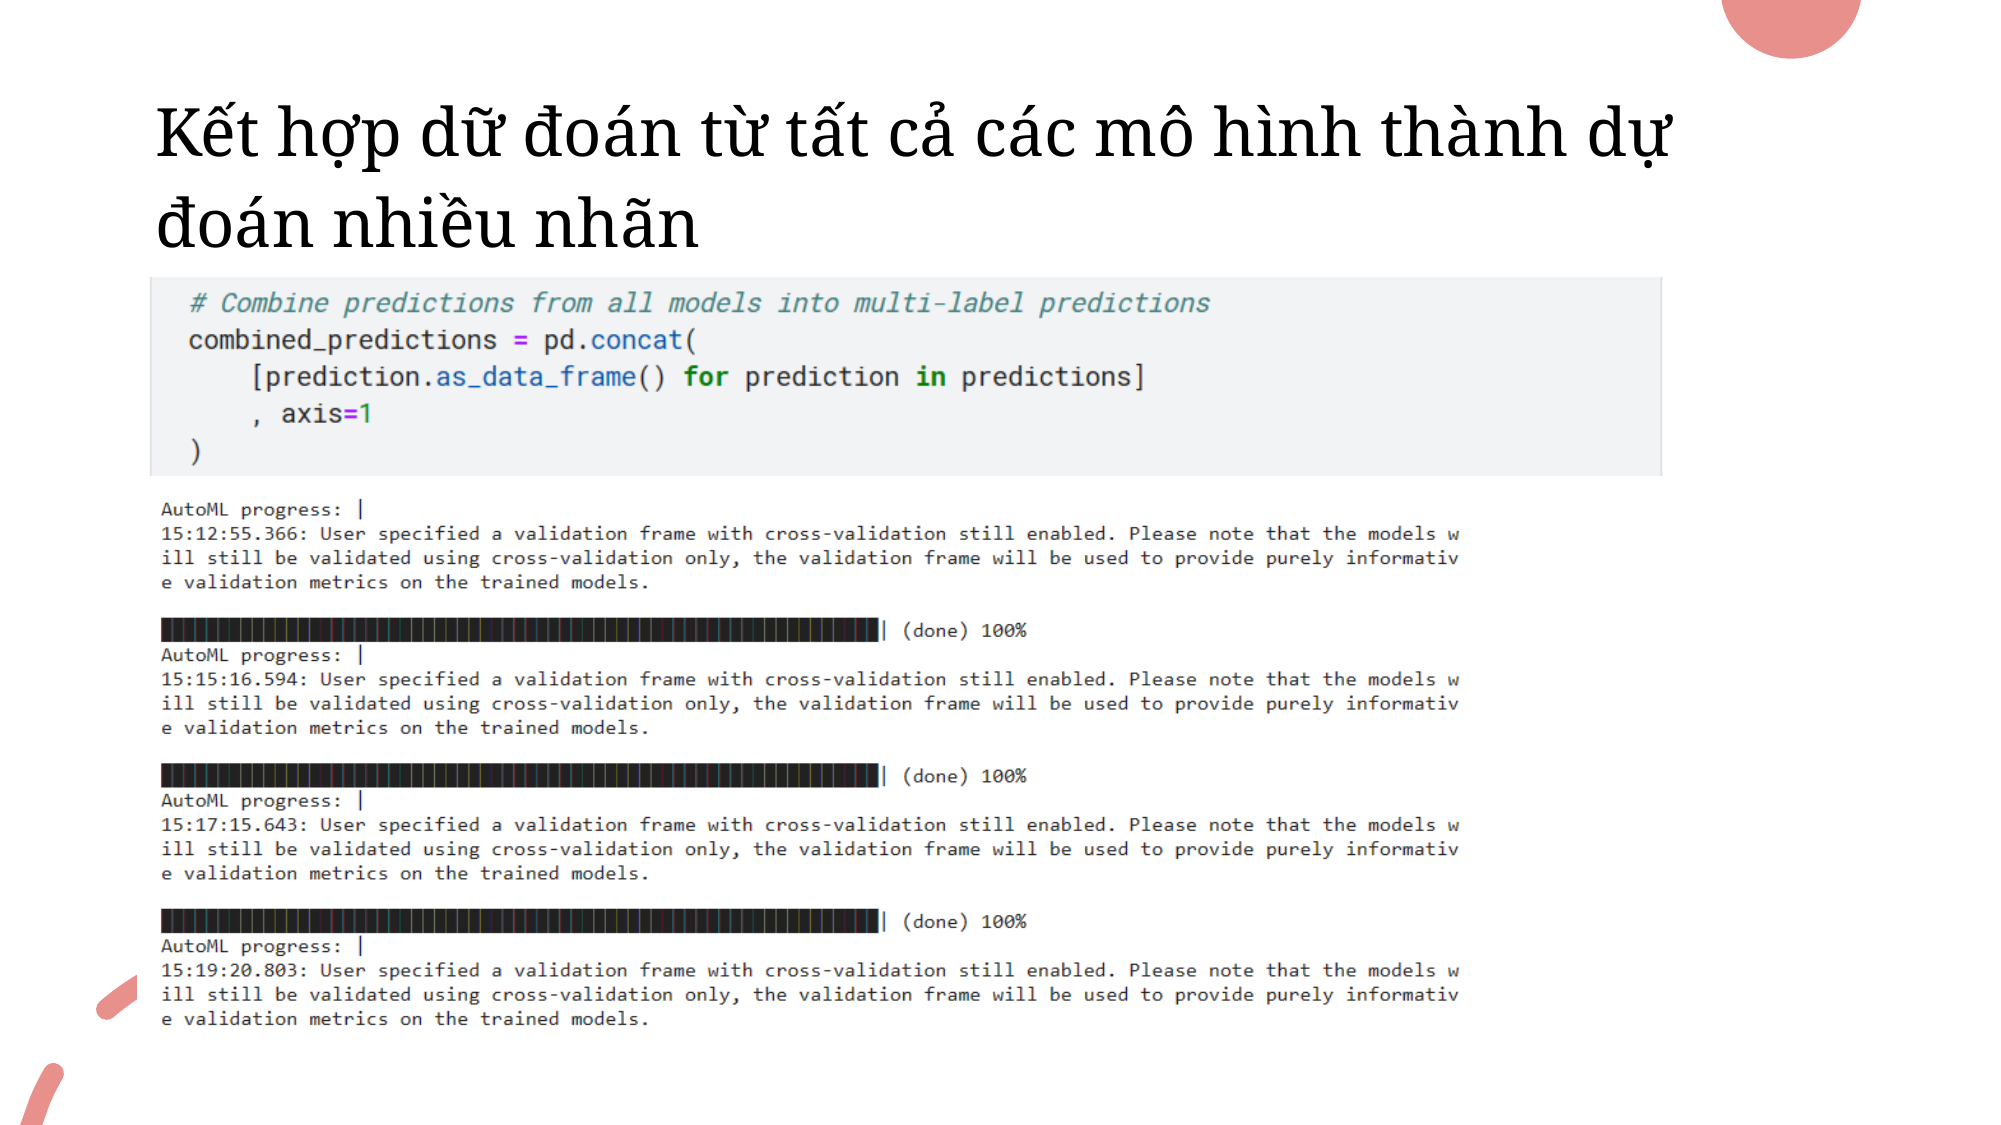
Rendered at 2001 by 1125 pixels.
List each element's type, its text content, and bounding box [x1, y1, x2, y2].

picture [137, 494, 1474, 1043]
title Kết hợp dữ đoán từ tất cả các mô hình thành dự đoán nhiều nhãn [137, 59, 1863, 278]
picture [137, 277, 1677, 476]
